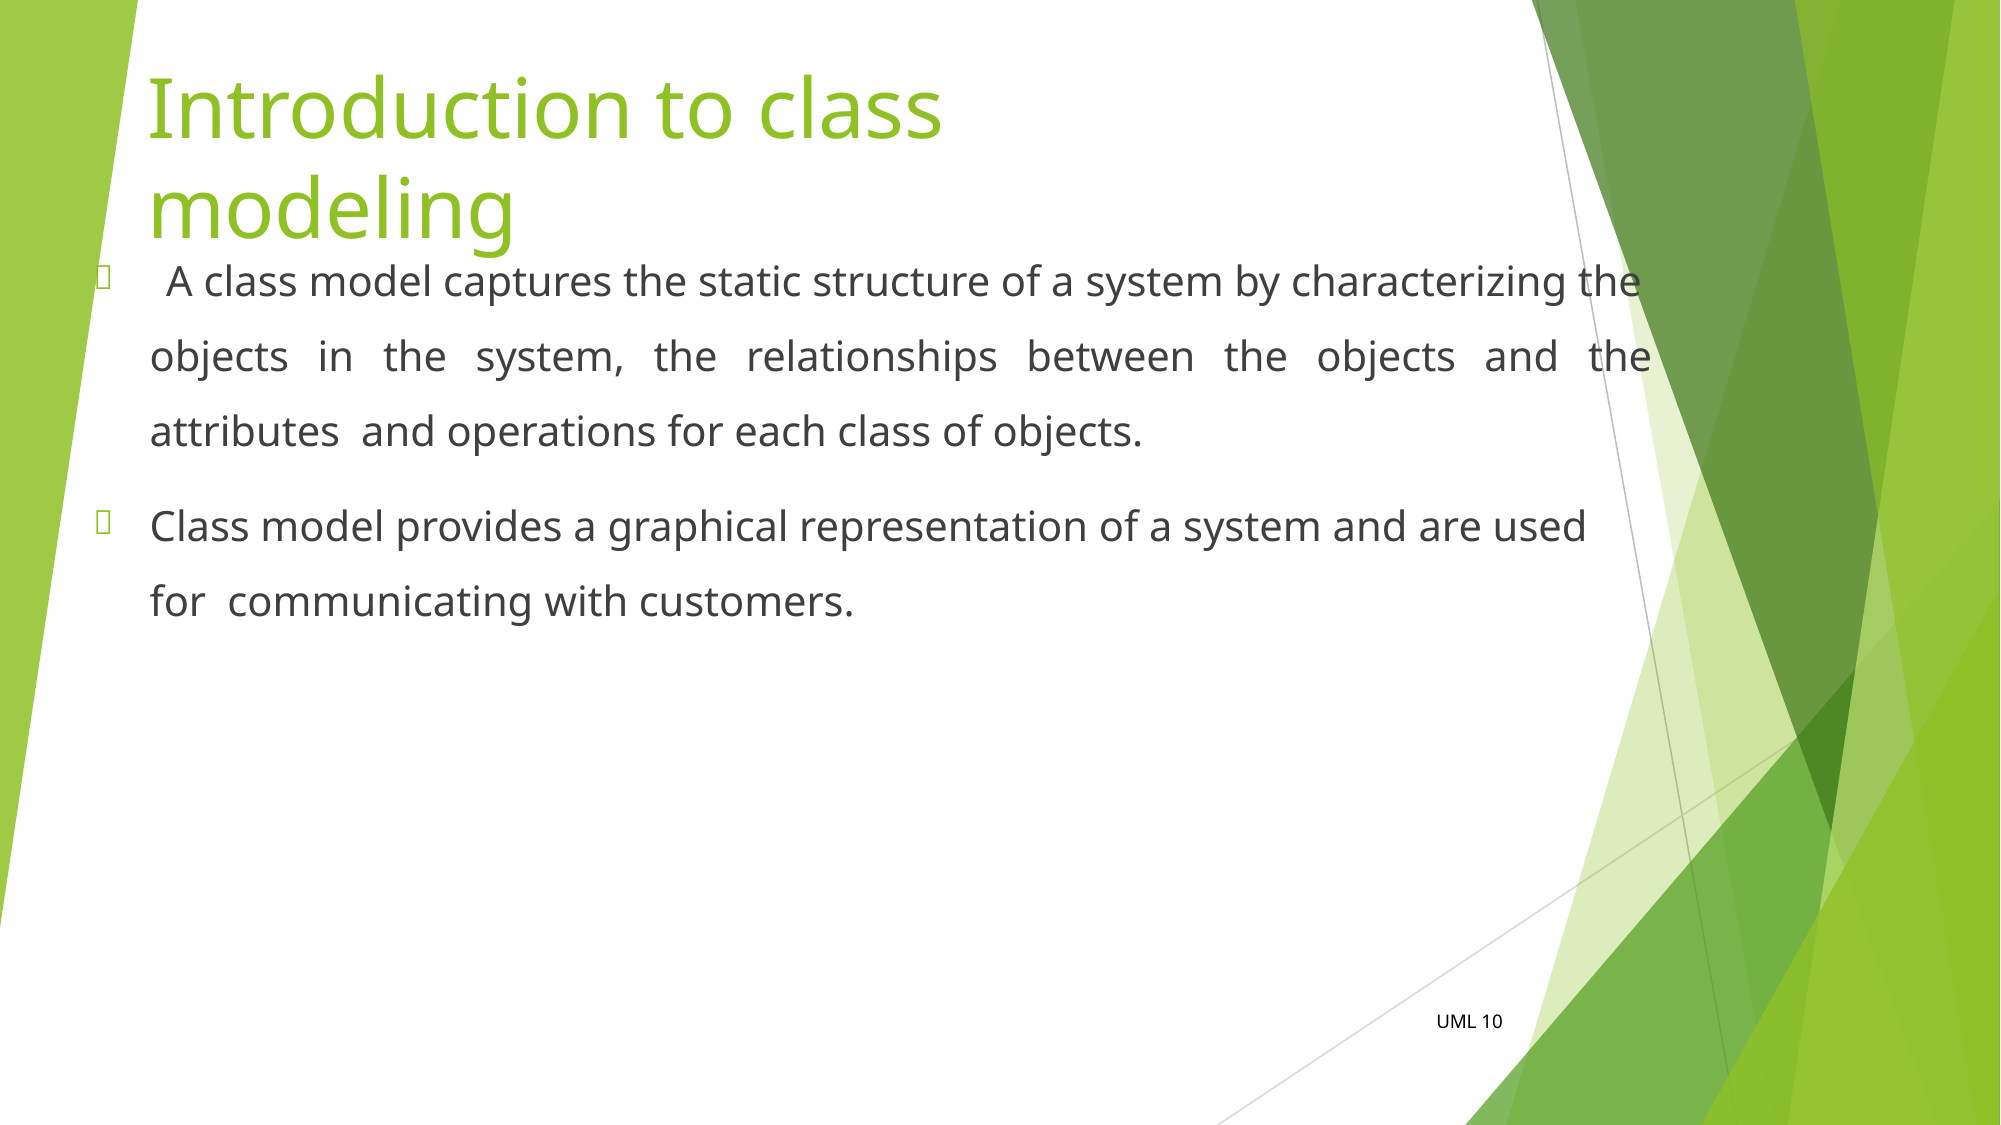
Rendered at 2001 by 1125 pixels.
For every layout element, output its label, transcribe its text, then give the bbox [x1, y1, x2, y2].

text_box Class model provides a graphical representation of a system and are used for communicating with customers. [147, 473, 1211, 626]
text_box [0, 0, 138, 928]
text_box  [91, 253, 127, 296]
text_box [1216, 0, 2000, 1125]
text_box  [91, 499, 127, 542]
text_box A class model captures the static structure of a system by characterizing the objects in the system, the relationships between the objects and the attributes and operations for each class of objects. [147, 227, 1211, 455]
title Introduction to class modeling [144, 52, 1211, 255]
